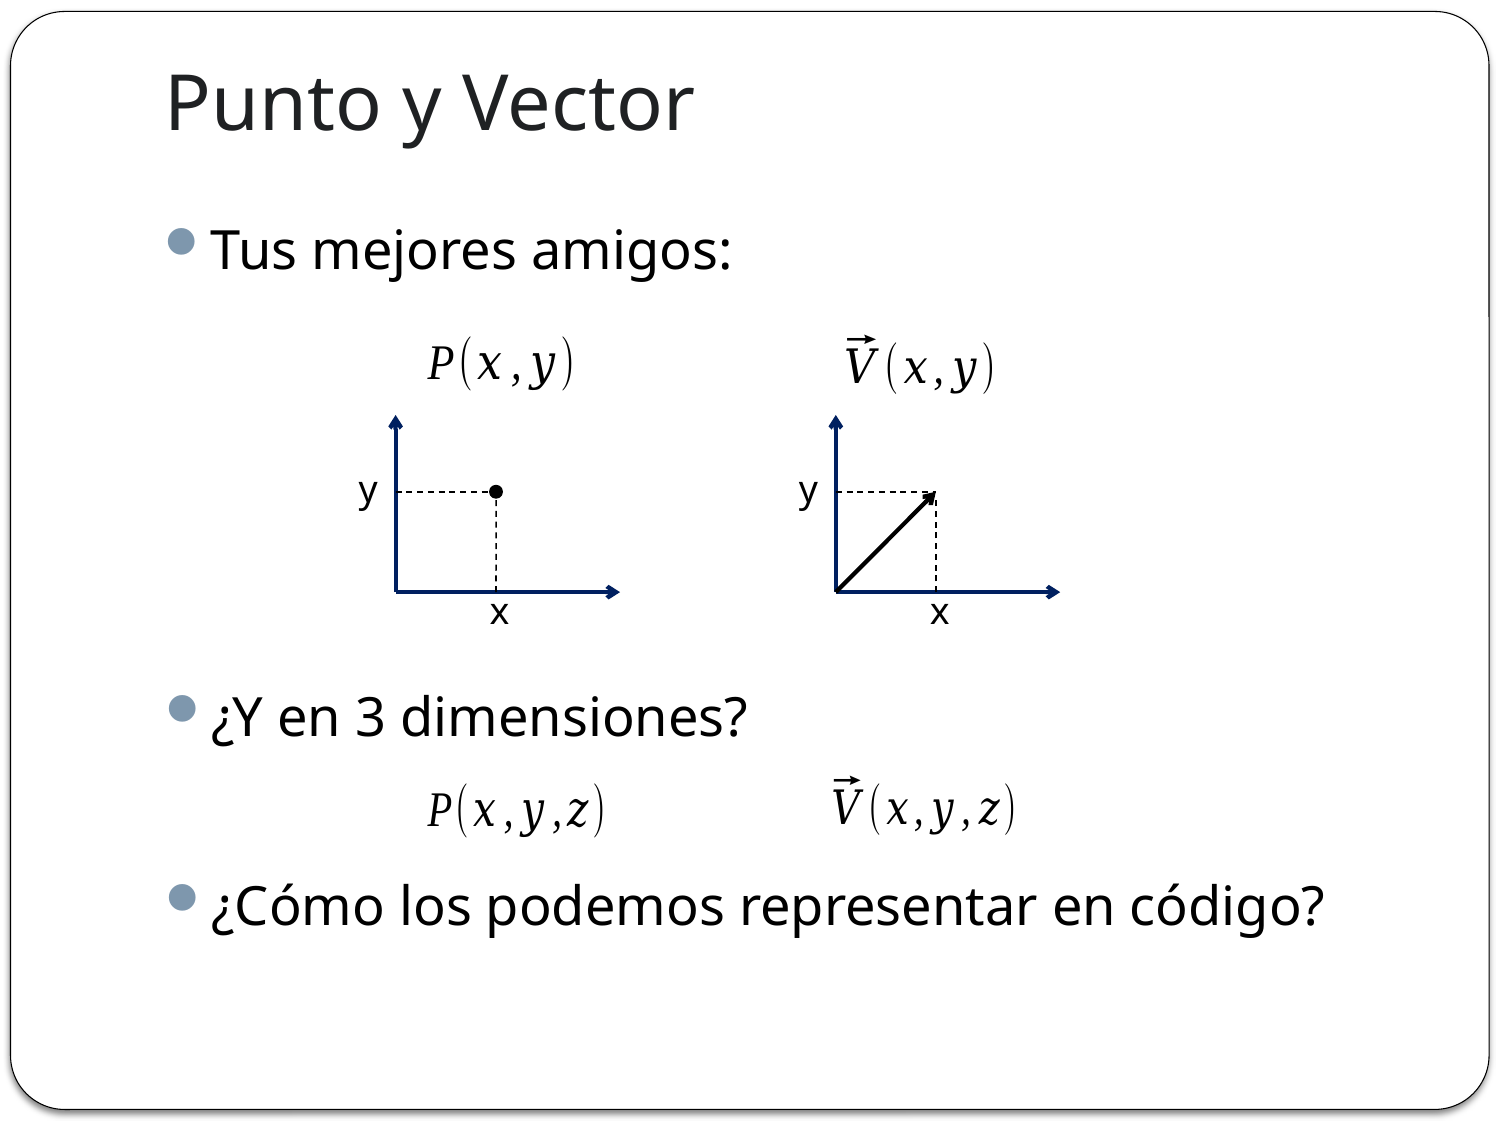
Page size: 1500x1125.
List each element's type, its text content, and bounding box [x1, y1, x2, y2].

list Tus mejores amigos: [150, 208, 1425, 297]
text_box [474, 593, 525, 600]
text_box x [474, 602, 525, 640]
text_box ¿Cómo los podemos representar en código? [150, 863, 1426, 953]
text_box [489, 484, 503, 498]
text_box x [502, 580, 525, 591]
text_box ¿Y en 3 dimensiones? [150, 674, 1426, 764]
title Punto y Vector [150, 45, 1425, 161]
text_box x [474, 580, 490, 591]
text_box x [943, 580, 965, 591]
text_box [915, 593, 965, 602]
text_box y [784, 458, 830, 518]
text_box y [343, 458, 390, 518]
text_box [835, 491, 937, 593]
text_box x [915, 602, 965, 640]
